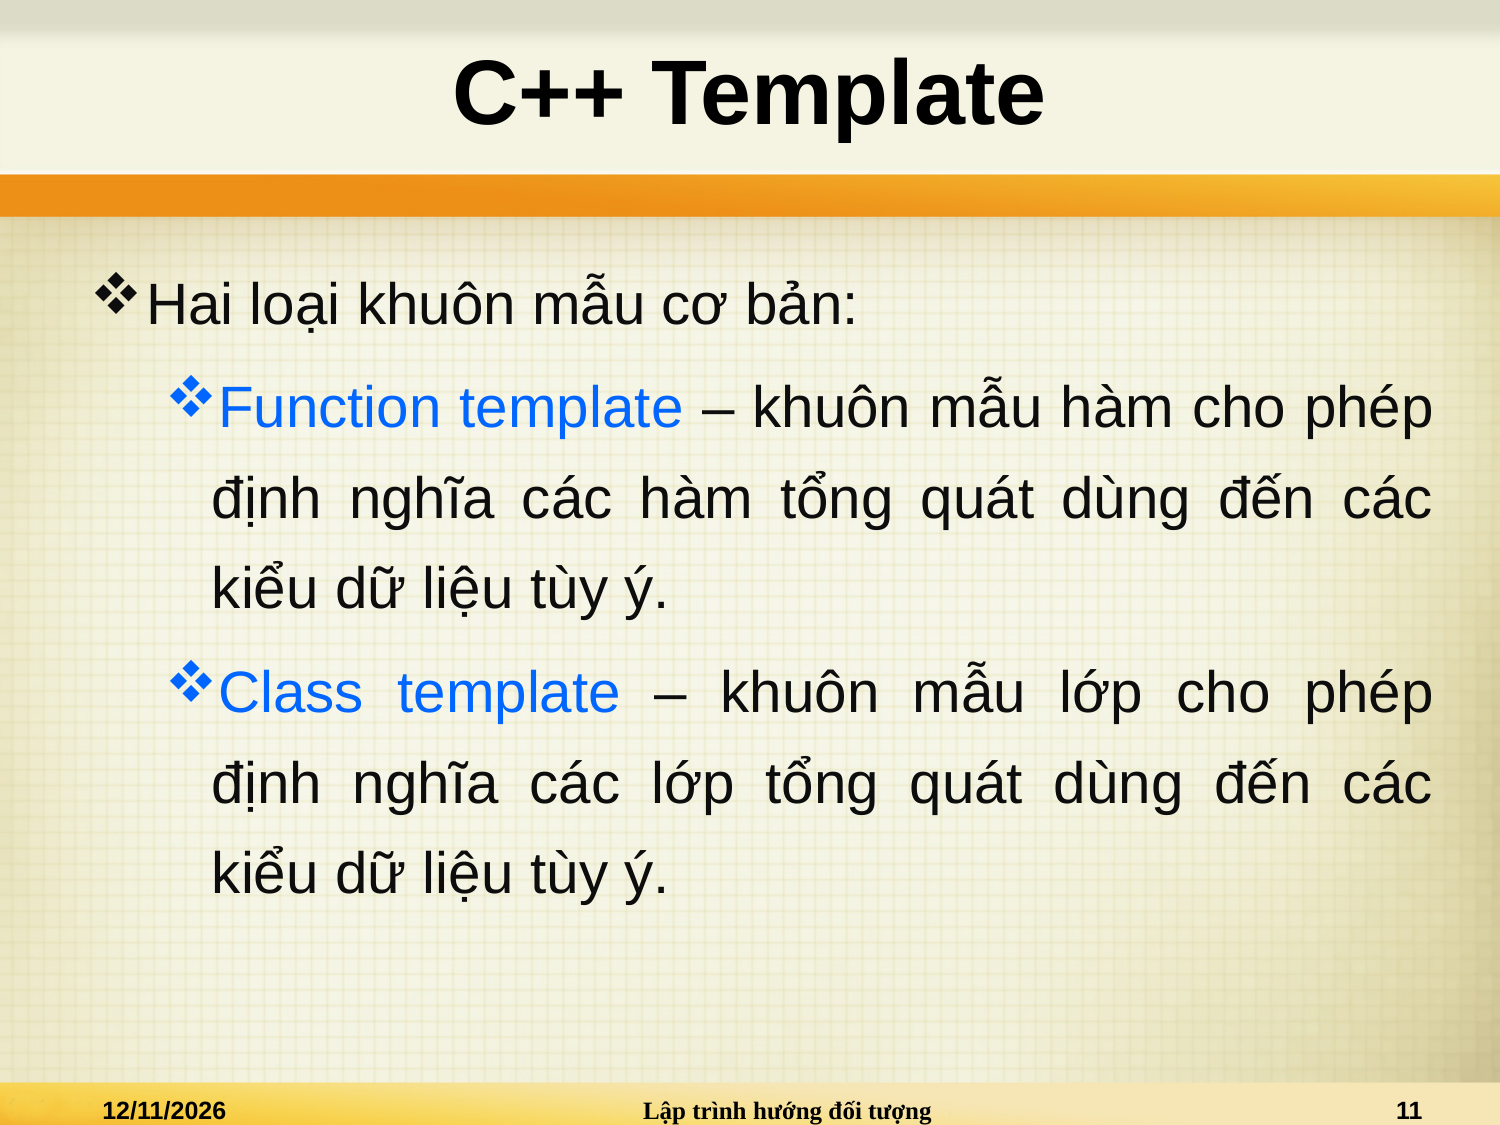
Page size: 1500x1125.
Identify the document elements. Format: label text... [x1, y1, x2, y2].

picture [0, 175, 1500, 1125]
slide_number 11 [1087, 1087, 1438, 1125]
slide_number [87, 1087, 438, 1125]
list Hai loại khuôn mẫu cơ bản: Function template – khuôn mẫu hàm cho phép định nghĩa các hàm tổng quát dùng đến các kiểu dữ liệu tùy ý. Class template – khuôn mẫu lớp cho phép định nghĩa các lớp tổng quát dùng đến các kiểu dữ liệu tùy ý. [75, 237, 1450, 1046]
title C++ Template [0, 0, 1500, 175]
footer Lập trình hướng đối tượng [549, 1087, 1025, 1125]
